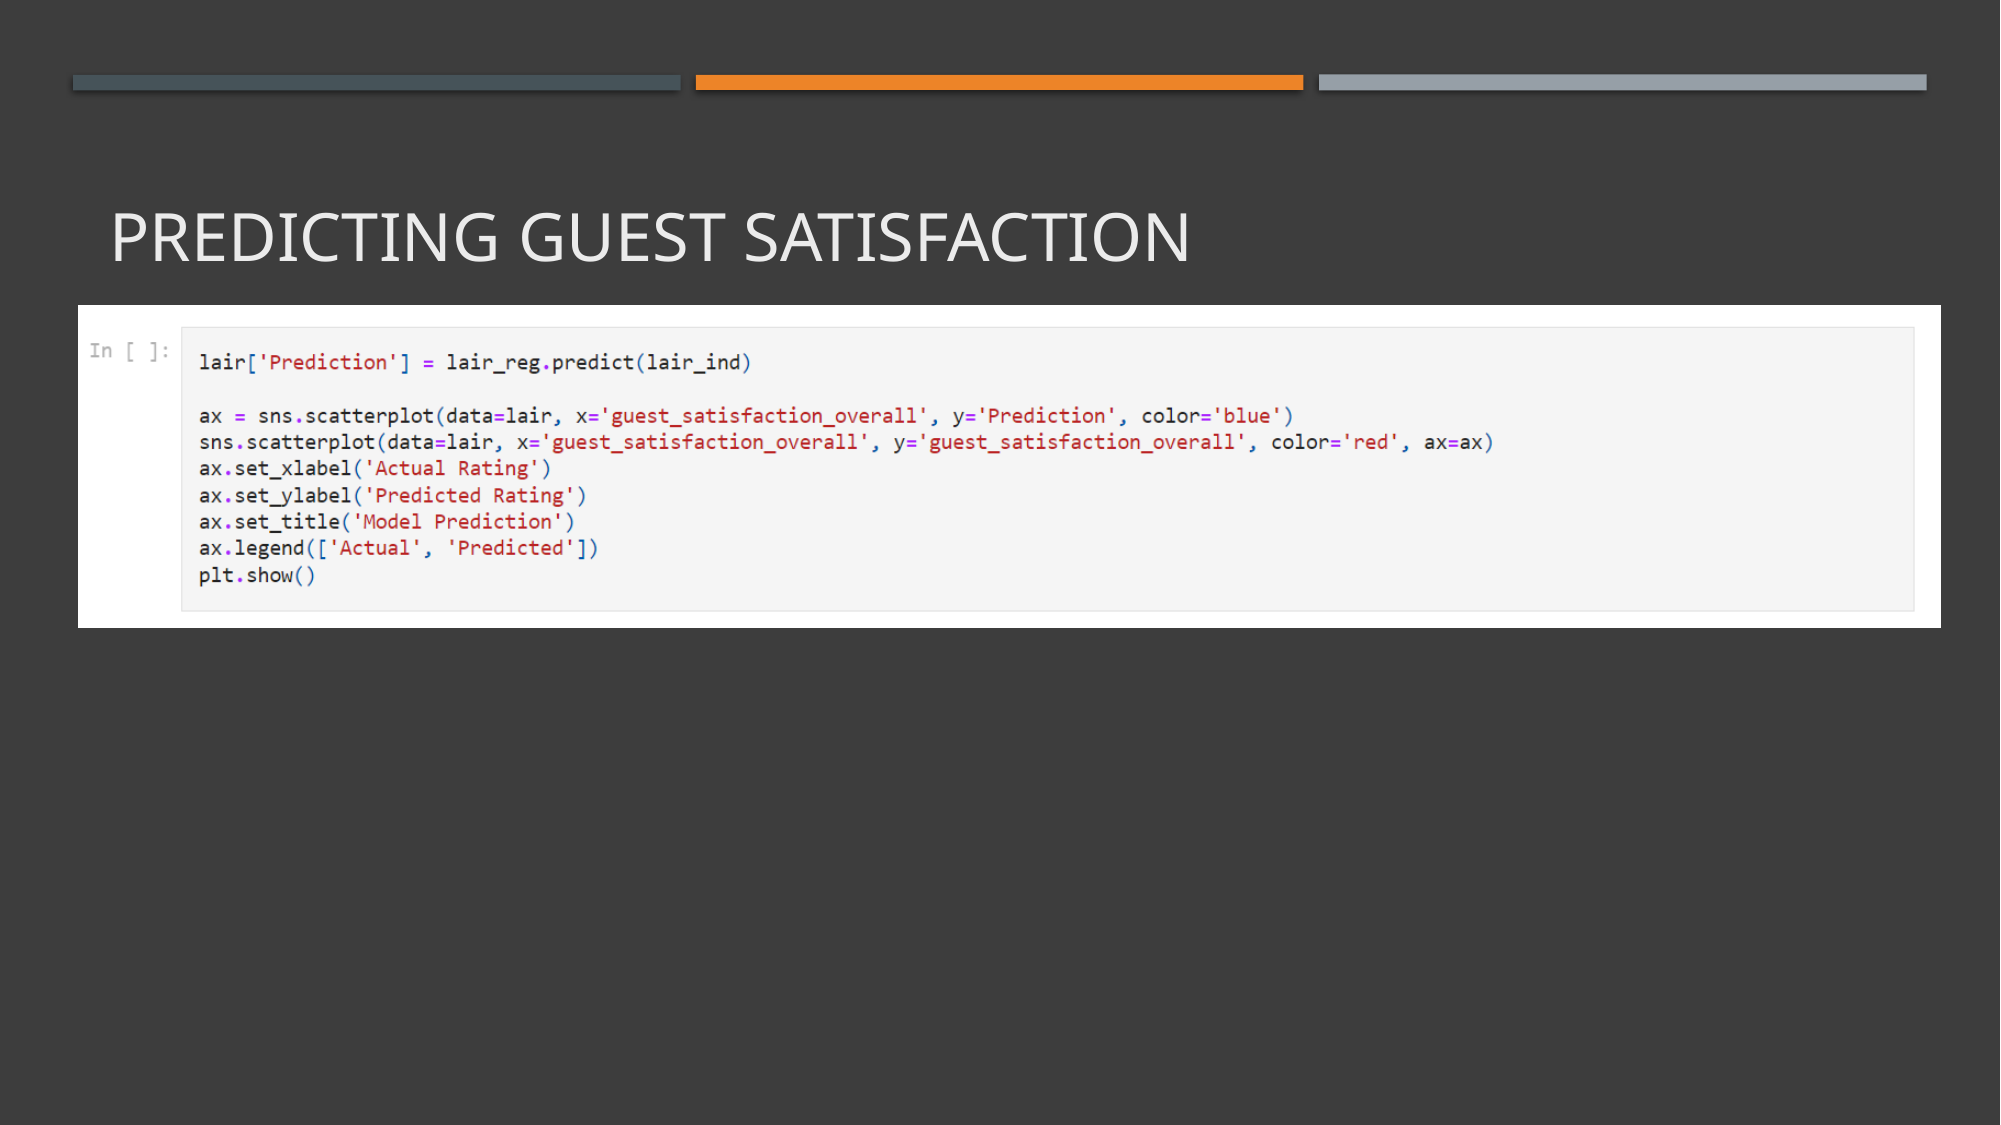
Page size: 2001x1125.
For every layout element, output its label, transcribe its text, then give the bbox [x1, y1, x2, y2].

picture [78, 304, 1941, 629]
title Predicting guest satisfaction [94, 119, 1904, 282]
